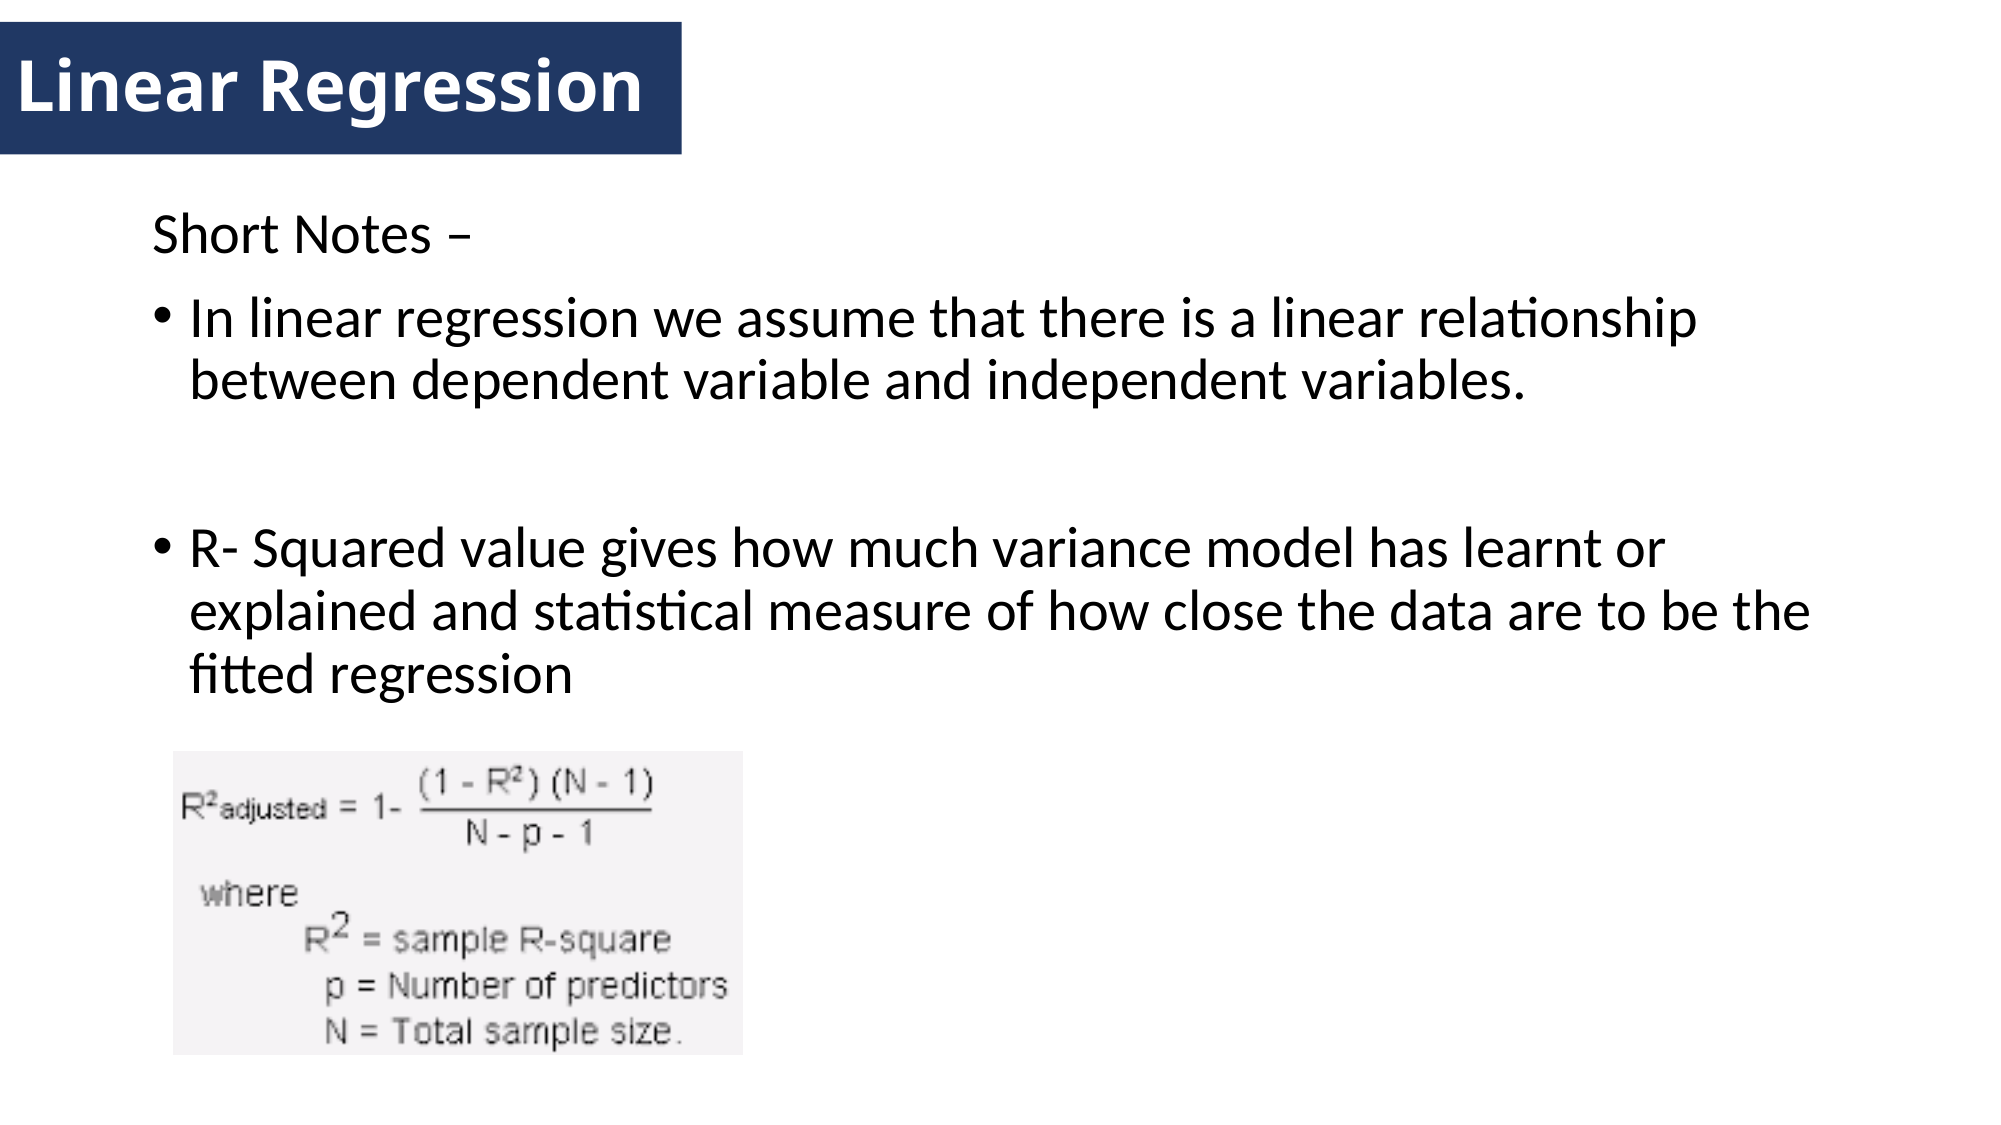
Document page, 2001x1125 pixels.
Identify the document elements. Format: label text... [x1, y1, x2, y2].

text_box Linear Regression [0, 21, 682, 155]
picture [173, 751, 743, 1055]
list Short Notes – In linear regression we assume that there is a linear relationship between dependent variable and independent variables. R- Squared value gives how much variance model has learnt or explained and statistical measure of how close the data are to be the fitted regression [137, 195, 1863, 1014]
